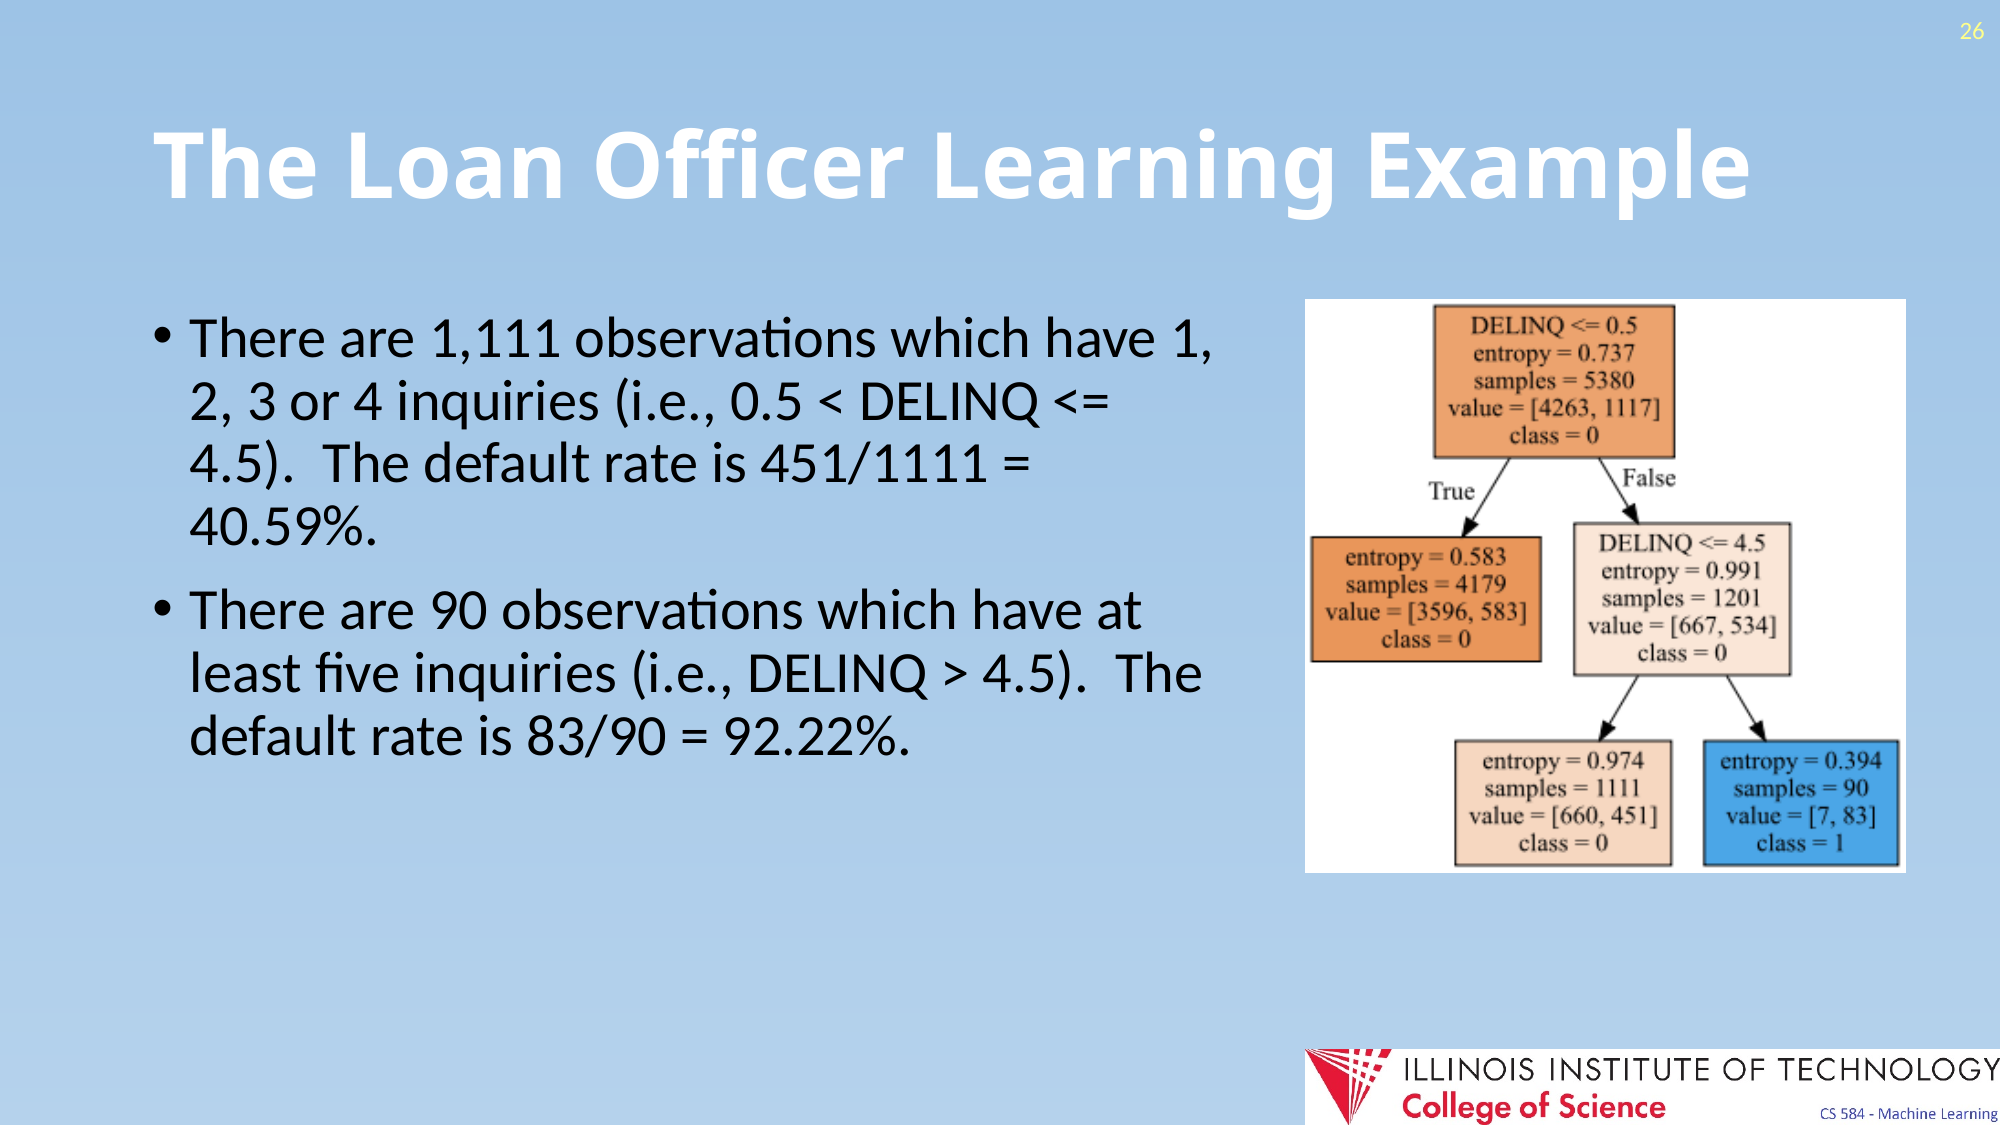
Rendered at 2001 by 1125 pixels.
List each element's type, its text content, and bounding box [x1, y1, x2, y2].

title The Loan Officer Learning Example [137, 59, 1863, 278]
picture [1305, 299, 1906, 873]
list There are 1,111 observations which have 1, 2, 3 or 4 inquiries (i.e., 0.5 < DELINQ <= 4.5). The default rate is 451/1111 = 40.59%. There are 90 observations which have at least five inquiries (i.e., DELINQ > 4.5). The default rate is 83/90 = 92.22%. [137, 299, 1243, 1014]
slide_number 26 [1550, 0, 2000, 60]
picture [1305, 1049, 2000, 1125]
